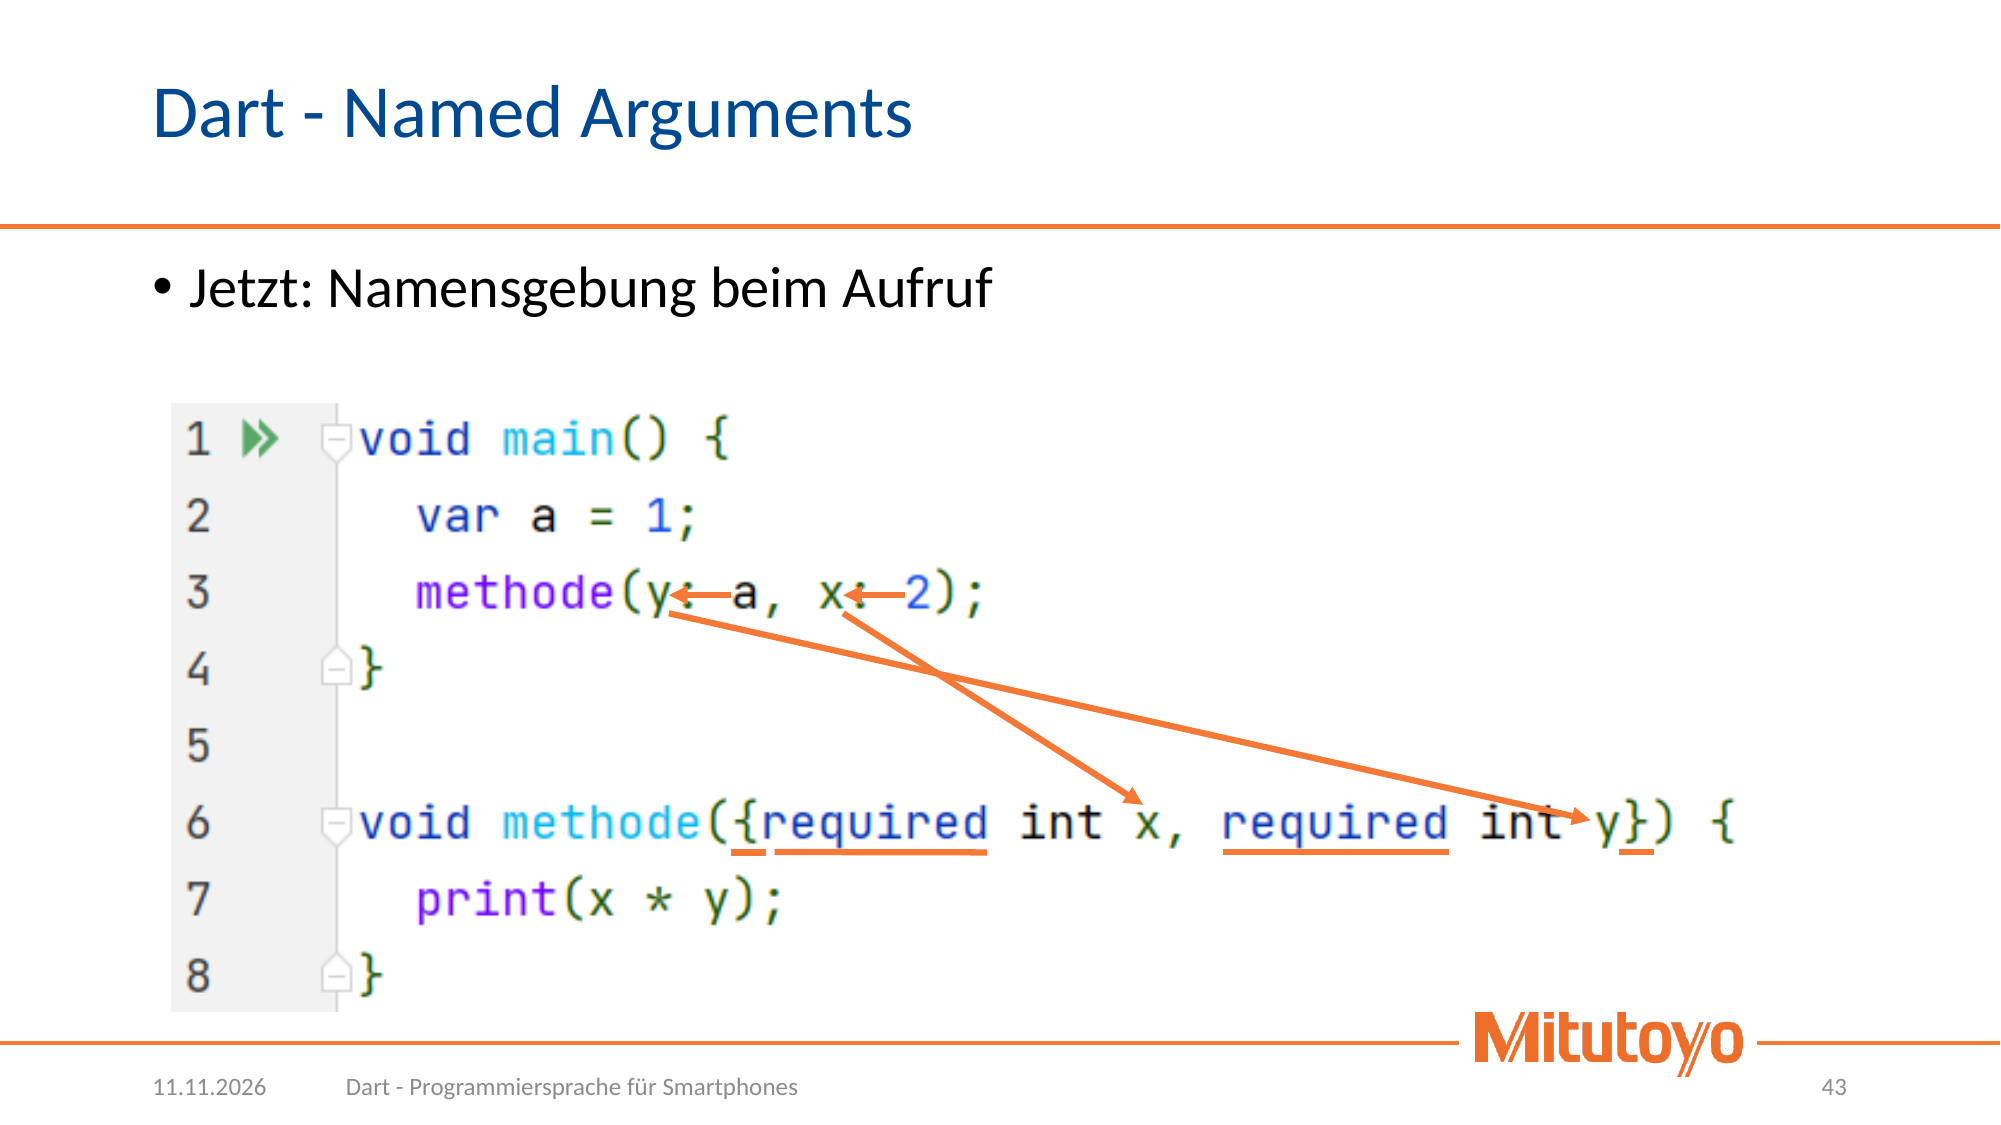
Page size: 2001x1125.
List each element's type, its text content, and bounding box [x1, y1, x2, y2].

picture [171, 403, 1752, 1077]
footer Dart - Programmiersprache für Smartphones [330, 1055, 1721, 1116]
slide_number 43 [1743, 1055, 1863, 1116]
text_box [843, 613, 1144, 805]
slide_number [137, 1055, 313, 1116]
list Jetzt: Namensgebung beim Aufruf [137, 249, 1863, 1012]
title Dart - Named Arguments [137, 24, 1863, 203]
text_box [668, 613, 1591, 821]
